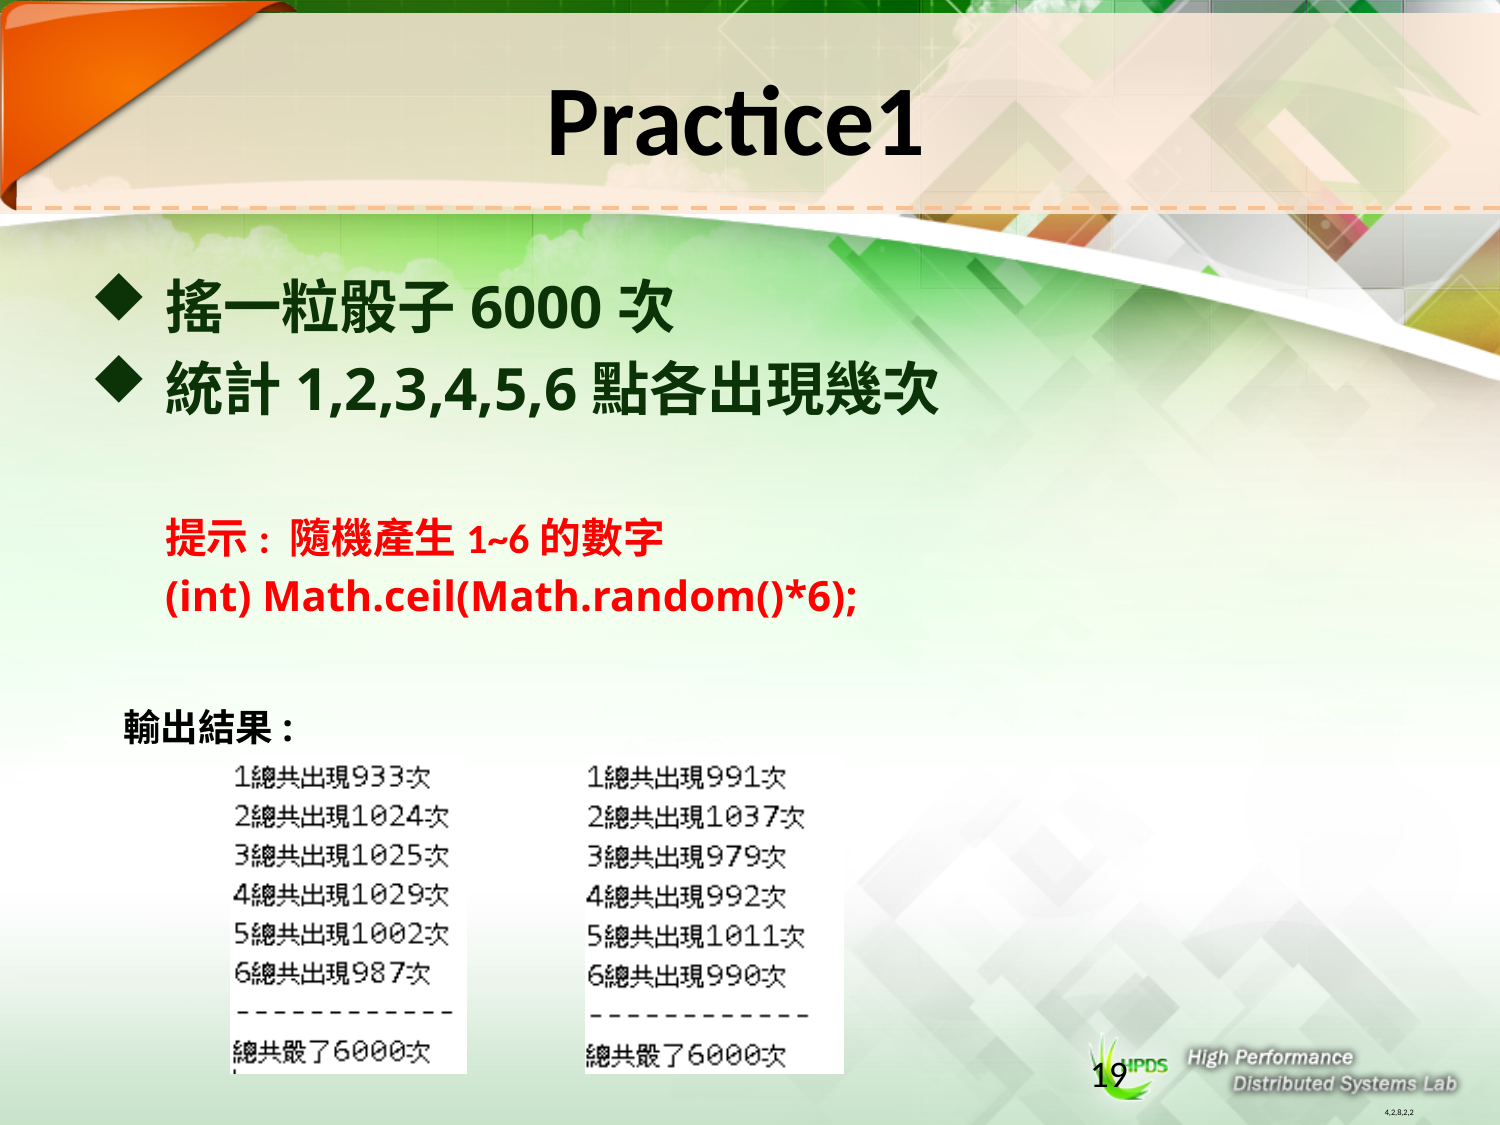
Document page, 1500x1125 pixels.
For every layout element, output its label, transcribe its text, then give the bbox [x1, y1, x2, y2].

list 搖一粒骰子6000次 統計1,2,3,4,5,6點各出現幾次 提示: 隨機產生1~6的數字 (int) Math.ceil(Math.random()*6); [75, 262, 1425, 1024]
text_box Practice1 [532, 48, 941, 183]
slide_number 19 [1074, 1042, 1425, 1103]
text_box [312, 11, 1500, 207]
picture [0, 0, 1500, 1125]
text_box 4,2,8,2,2 [1370, 1099, 1500, 1125]
text_box 輸出結果: [108, 696, 308, 756]
